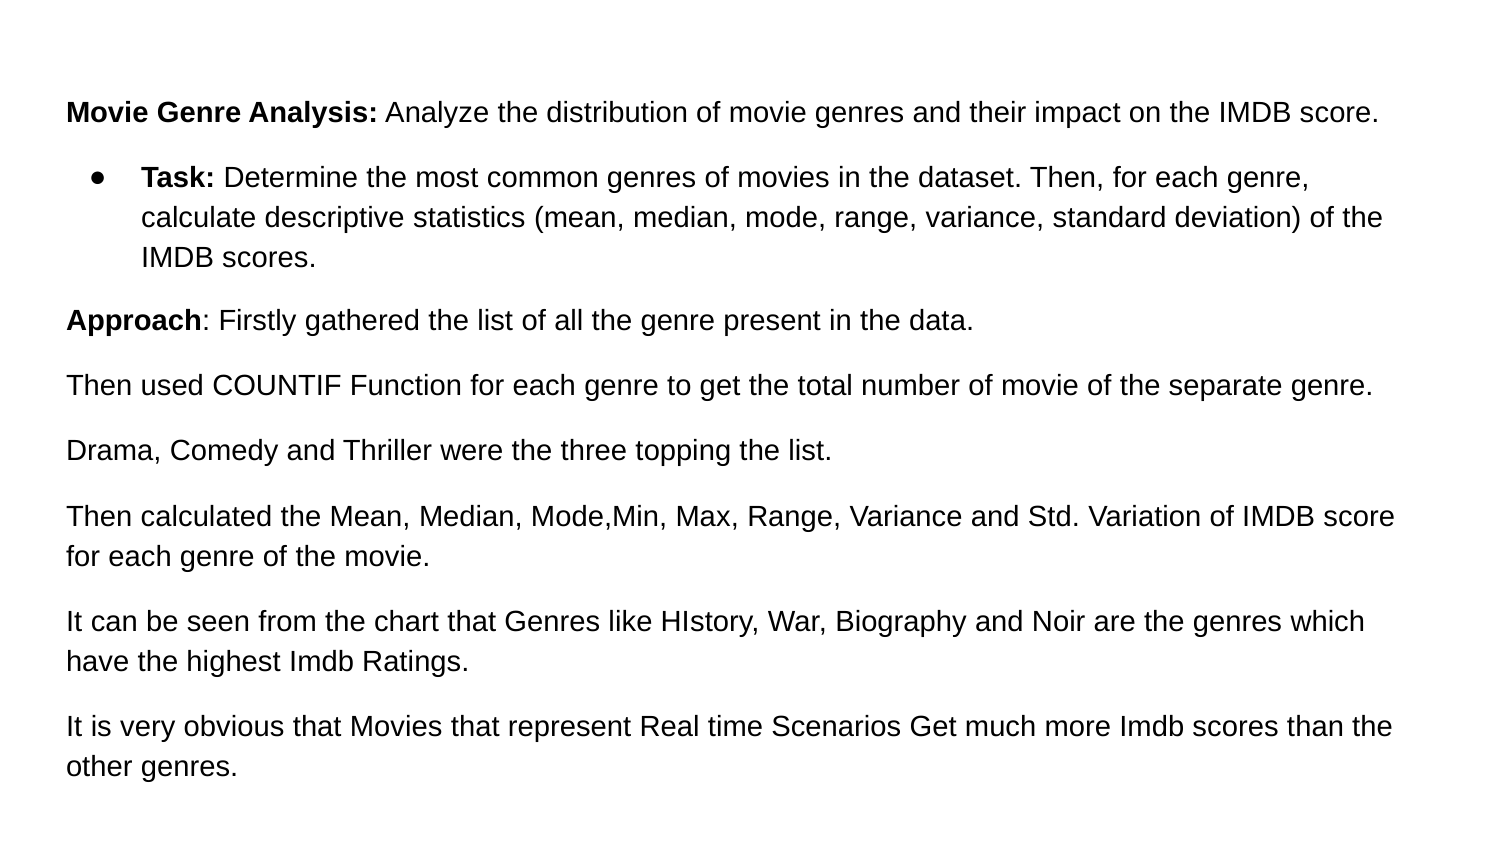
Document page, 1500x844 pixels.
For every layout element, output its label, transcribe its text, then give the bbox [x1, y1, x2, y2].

title Movie Genre Analysis: Analyze the distribution of movie genres and their impact on the IMDB score. Task: Determine the most common genres of movies in the dataset. Then, for each genre, calculate descriptive statistics (mean, median, mode, range, variance, standard deviation) of the IMDB scores. [51, 72, 1449, 167]
list Approach: Firstly gathered the list of all the genre present in the data. Then used COUNTIF Function for each genre to get the total number of movie of the separate genre. Drama, Comedy and Thriller were the three topping the list. Then calculated the Mean, Median, Mode,Min, Max, Range, Variance and Std. Variation of IMDB score for each genre of the movie. It can be seen from the chart that Genres like HIstory, War, Biography and Noir are the genres which have the highest Imdb Ratings. It is very obvious that Movies that represent Real time Scenarios Get much more Imdb scores than the other genres. [51, 281, 1449, 750]
